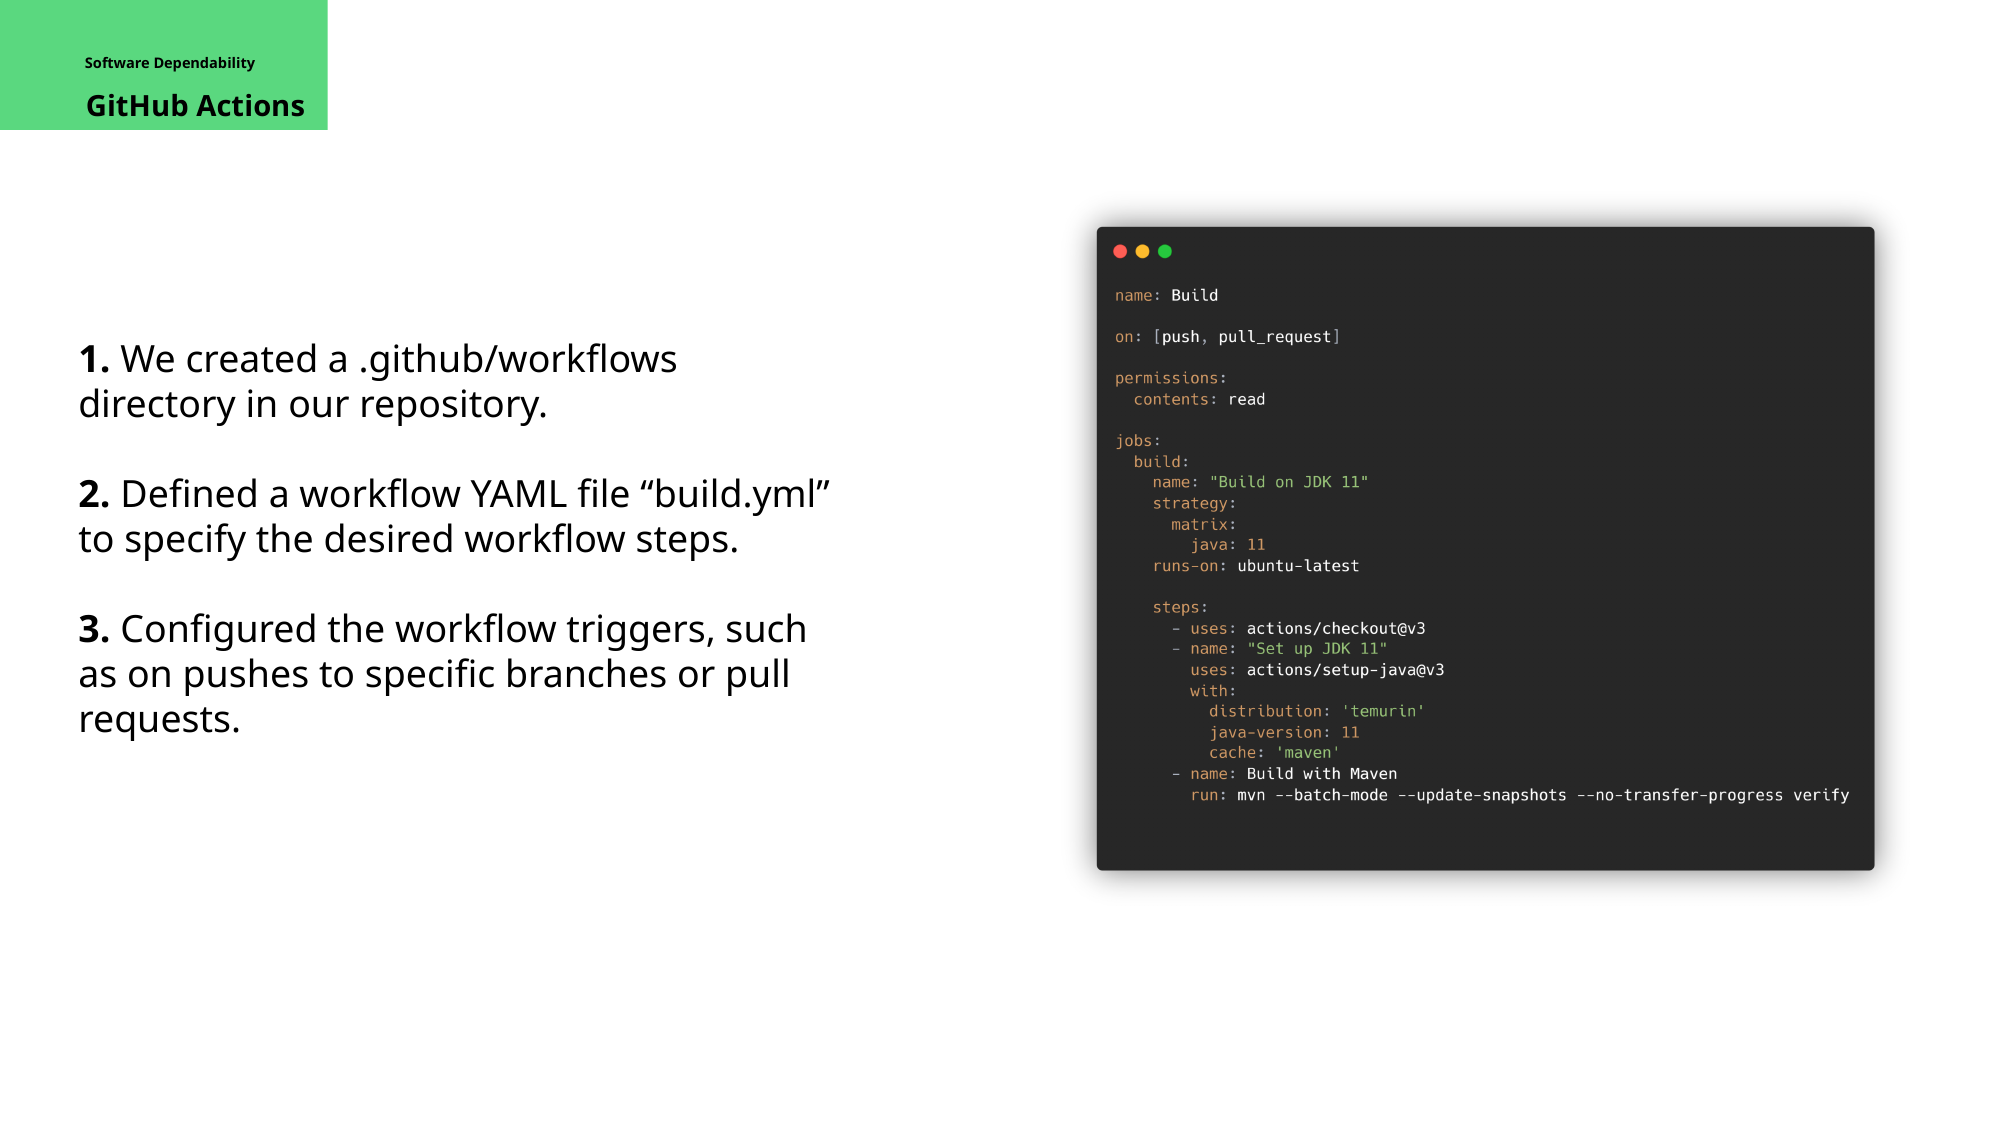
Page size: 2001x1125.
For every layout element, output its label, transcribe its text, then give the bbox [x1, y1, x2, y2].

text_box Software Dependability [70, 46, 271, 79]
text_box [0, 0, 328, 130]
picture [1034, 164, 1937, 933]
text_box 1. We created a .github/workflows directory in our repository. 2. Defined a workflow YAML file “build.yml” to specify the desired workflow steps. 3. Configured the workflow triggers, such as on pushes to specific branches or pull requests. [63, 327, 859, 748]
text_box GitHub Actions [71, 79, 321, 130]
